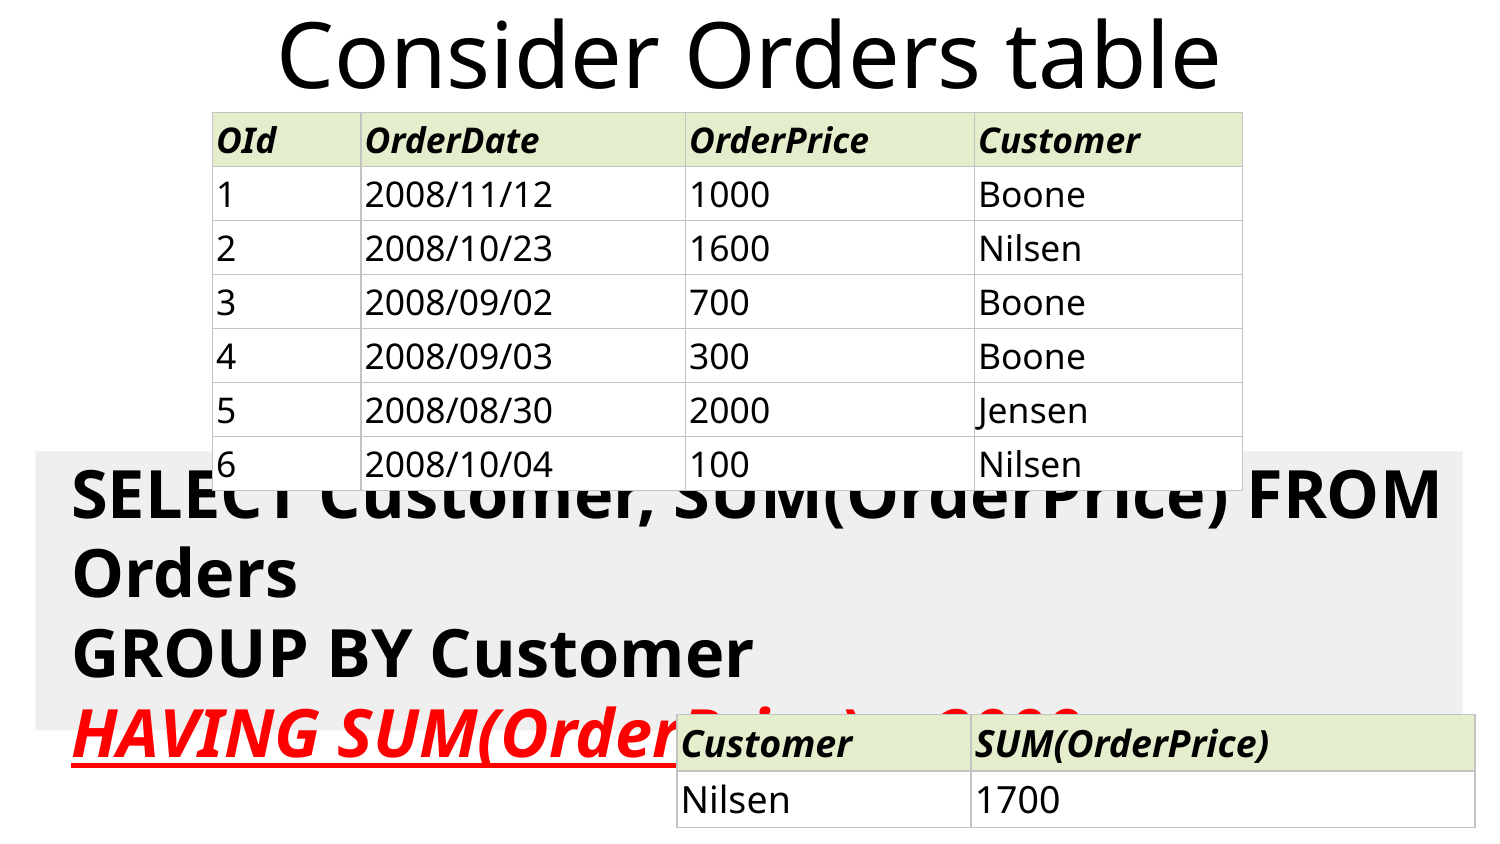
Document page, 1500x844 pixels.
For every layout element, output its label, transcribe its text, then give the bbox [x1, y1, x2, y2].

table_cell 2000 [686, 383, 974, 436]
table_cell 1 [213, 167, 360, 220]
list SELECT Customer, SUM(OrderPrice) FROM Orders GROUP BY Customer HAVING SUM(OrderPrice) < 2000 [0, 103, 1500, 844]
table_cell 1000 [686, 167, 974, 220]
table_cell 2008/08/30 [362, 383, 685, 436]
table_cell 4 [213, 329, 360, 382]
title Consider Orders table [0, 0, 1500, 103]
table_header OId [213, 113, 360, 166]
table_header SUM(OrderPrice) [972, 715, 1474, 770]
table_cell 100 [686, 437, 974, 490]
table_cell 700 [686, 275, 974, 328]
table_cell 2008/09/02 [362, 275, 685, 328]
table_cell Boone [975, 329, 1242, 382]
table_cell 2008/11/12 [362, 167, 685, 220]
table_cell 300 [686, 329, 974, 382]
table_cell Jensen [975, 383, 1242, 436]
table_header Customer [975, 113, 1242, 166]
table_cell 5 [213, 383, 360, 436]
table_cell 2 [213, 221, 360, 274]
table_header OrderDate [362, 113, 685, 166]
table_cell Nilsen [678, 772, 970, 827]
table_cell 3 [213, 275, 360, 328]
table_cell 2008/10/23 [362, 221, 685, 274]
table_cell Boone [975, 167, 1242, 220]
table_cell Nilsen [975, 437, 1242, 490]
table_cell Boone [975, 275, 1242, 328]
table_cell 1700 [972, 772, 1474, 827]
table_header OrderPrice [686, 113, 974, 166]
table_cell 2008/09/03 [362, 329, 685, 382]
table_cell 6 [213, 437, 360, 490]
table_cell 1600 [686, 221, 974, 274]
table_header Customer [678, 715, 970, 770]
table_cell Nilsen [975, 221, 1242, 274]
table_cell 2008/10/04 [362, 437, 685, 490]
